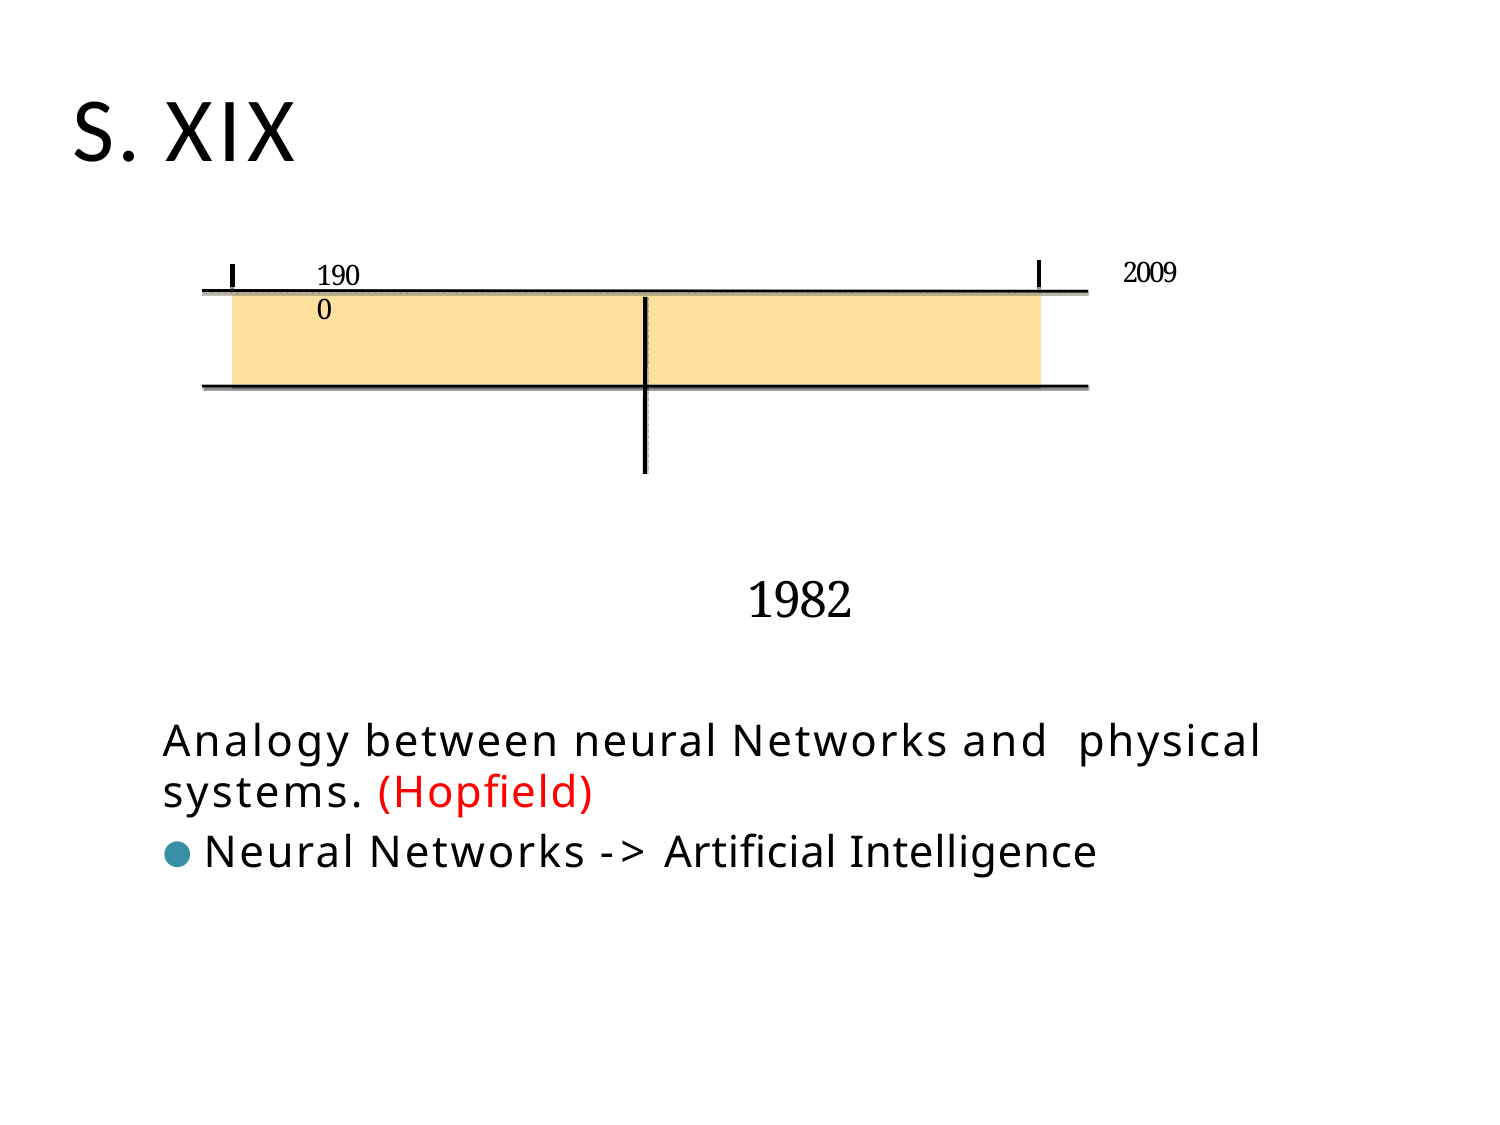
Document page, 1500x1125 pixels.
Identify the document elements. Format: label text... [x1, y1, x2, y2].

text_box 1982 Analogy between neural Networks and physical systems. (Hopfield) Neural Networks -> Artificial Intelligence [162, 551, 1438, 877]
text_box 2009 [1121, 252, 1181, 288]
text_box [199, 259, 1090, 478]
title S. XIX [71, 67, 419, 258]
